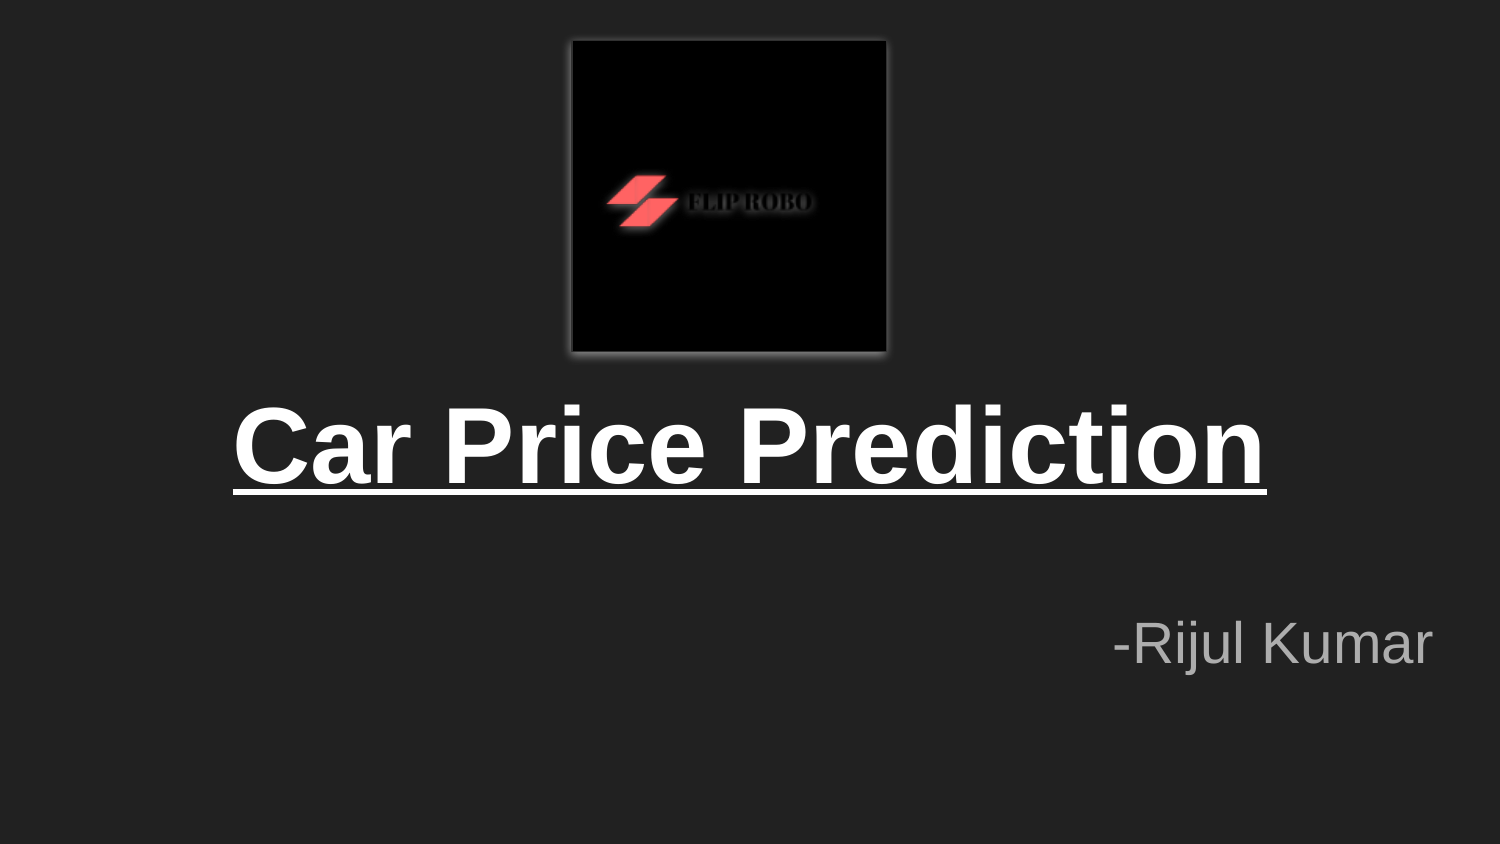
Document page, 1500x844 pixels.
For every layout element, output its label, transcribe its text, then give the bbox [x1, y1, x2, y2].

picture [574, 44, 888, 358]
text_box Car Price Prediction [51, 351, 1449, 522]
text_box -Rijul Kumar [51, 595, 1449, 726]
